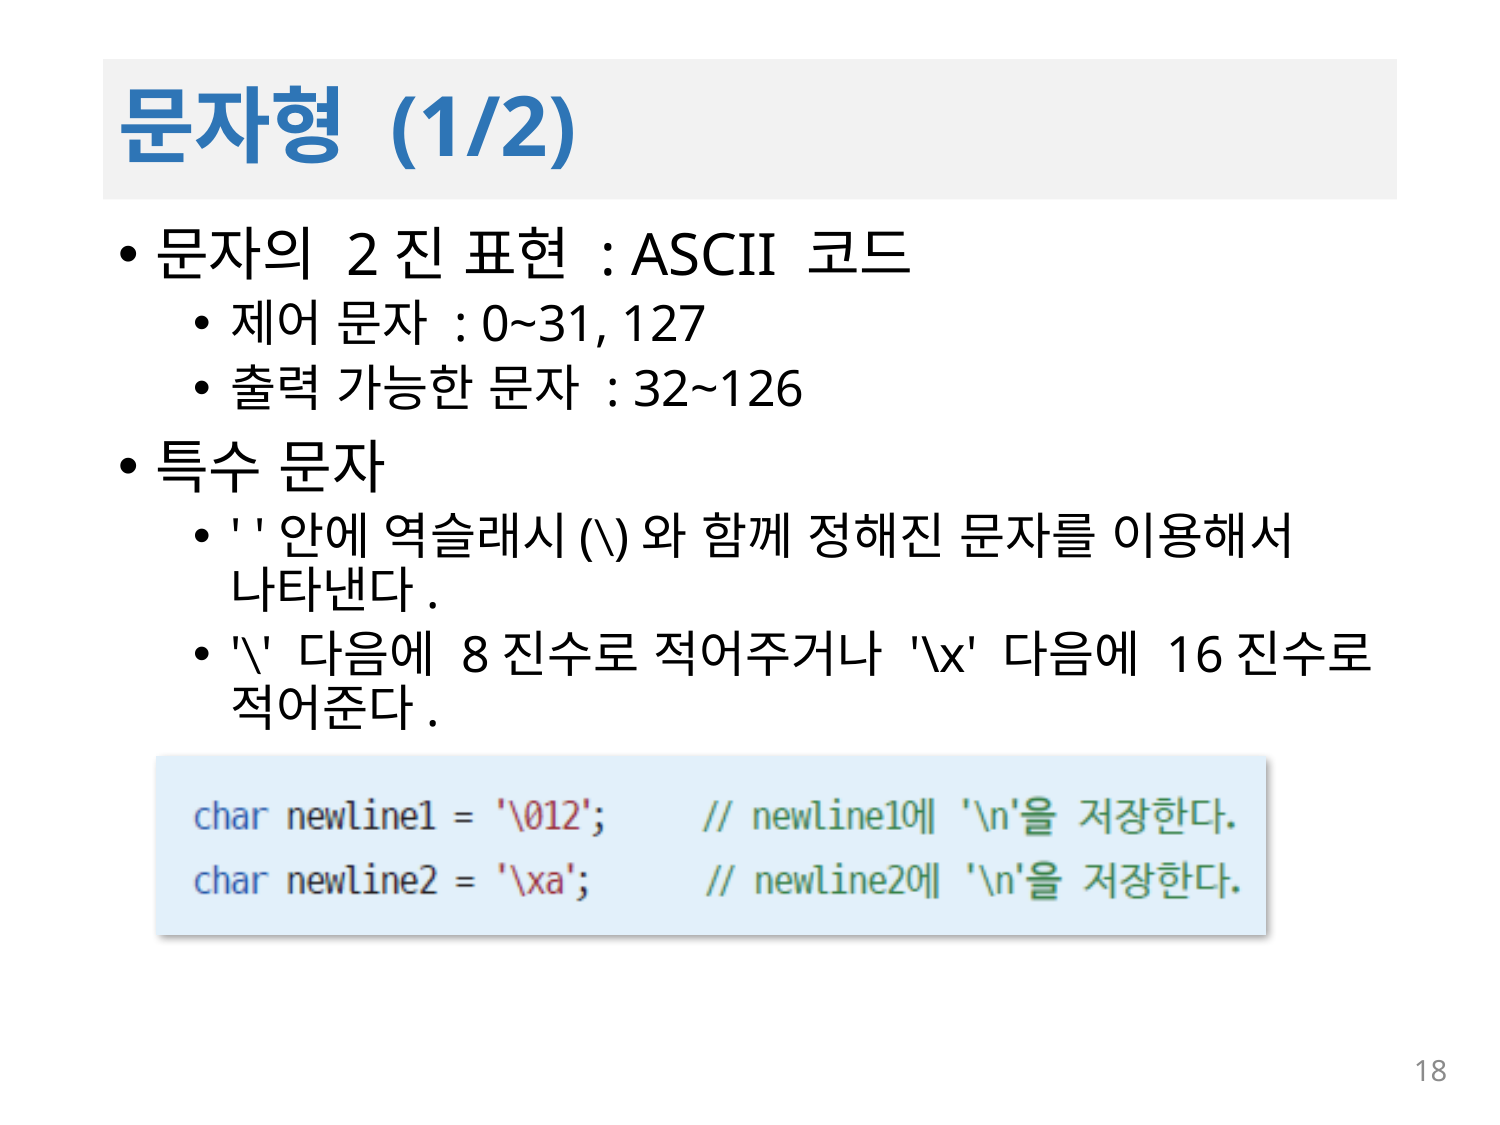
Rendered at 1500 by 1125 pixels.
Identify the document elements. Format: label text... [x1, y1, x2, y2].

slide_number 18 [1125, 1042, 1463, 1103]
title 문자형 (1/2) [103, 59, 1397, 200]
list 문자의 2진 표현 : ASCII 코드 제어 문자 : 0~31, 127 출력 가능한 문자 : 32~126 특수 문자 ' '안에 역슬래시(\)와 함께 정해진 문자를 이용해서 나타낸다. '\' 다음에 8진수로 적어주거나 '\x' 다음에 16진수로 적어준다. [103, 217, 1397, 1073]
picture [156, 756, 1266, 935]
